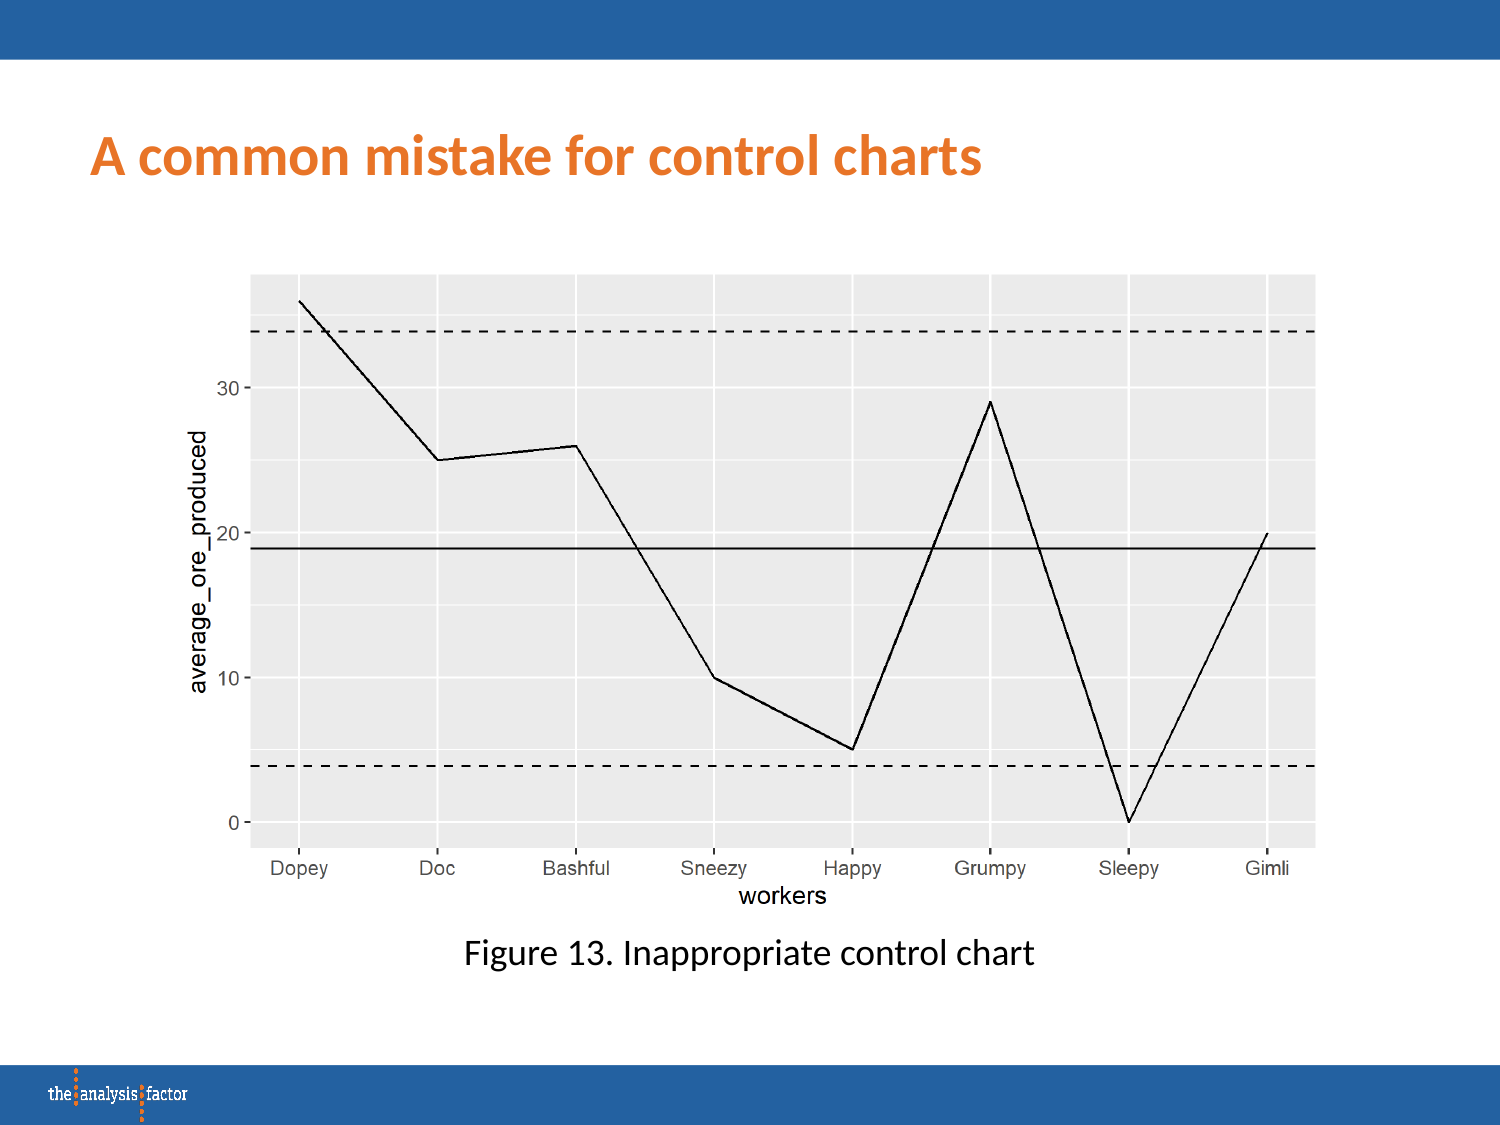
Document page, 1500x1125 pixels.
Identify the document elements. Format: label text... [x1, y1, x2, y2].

title A common mistake for control charts [75, 58, 1425, 246]
picture [48, 1068, 188, 1123]
picture [174, 262, 1328, 921]
text_box Figure 13. Inappropriate control chart [74, 920, 1425, 1005]
